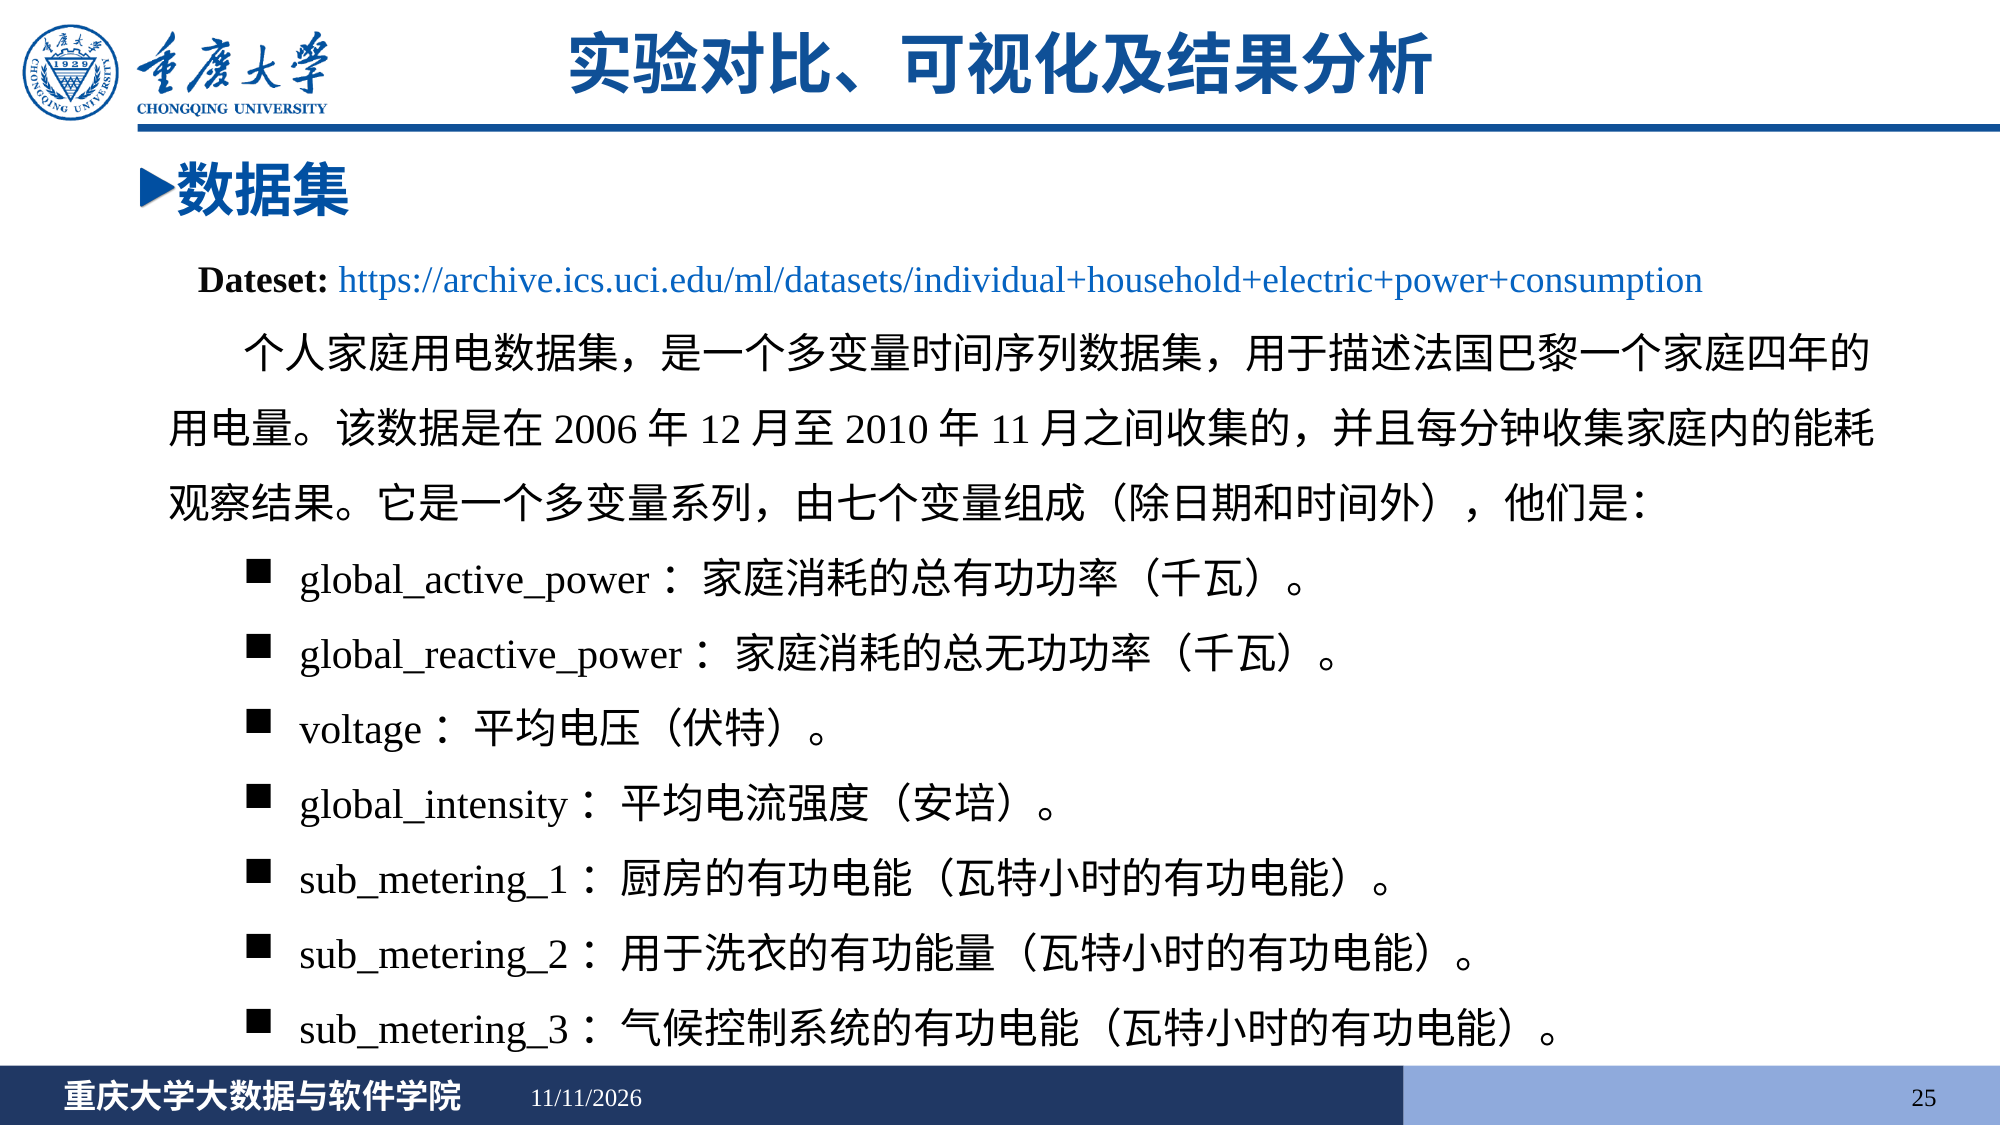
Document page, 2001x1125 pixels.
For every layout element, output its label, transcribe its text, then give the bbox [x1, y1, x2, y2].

text_box 个人家庭用电数据集，是一个多变量时间序列数据集，用于描述法国巴黎一个家庭四年的用电量。该数据是在2006年12月至2010年11月之间收集的，并且每分钟收集家庭内的能耗观察结果。它是一个多变量系列，由七个变量组成（除日期和时间外），他们是： global_active_power：家庭消耗的总有功功率（千瓦）。 global_reactive_power：家庭消耗的总无功功率（千瓦）。 voltage：平均电压（伏特）。 global_intensity：平均电流强度（安培）。 sub_metering_1：厨房的有功电能（瓦特小时的有功电能）。 sub_metering_2：用于洗衣的有功能量（瓦特小时的有功电能）。 sub_metering_3：气候控制系统的有功电能（瓦特小时的有功电能）。 [153, 294, 1900, 1059]
text_box Dateset: https://archive.ics.uci.edu/ml/datasets/individual+household+electric+power+consumption [183, 247, 2000, 308]
text_box [0, 1064, 1403, 1125]
picture [0, 0, 354, 138]
text_box 实验对比、可视化及结果分析 [354, 14, 2000, 110]
picture [139, 167, 177, 209]
text_box 数据集 [125, 131, 1125, 232]
slide_number 25 [1501, 1065, 1952, 1125]
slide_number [515, 1066, 966, 1125]
text_box 重庆大学大数据与软件学院 [48, 1067, 515, 1123]
text_box [1403, 1064, 2000, 1125]
text_box [354, 123, 2000, 133]
